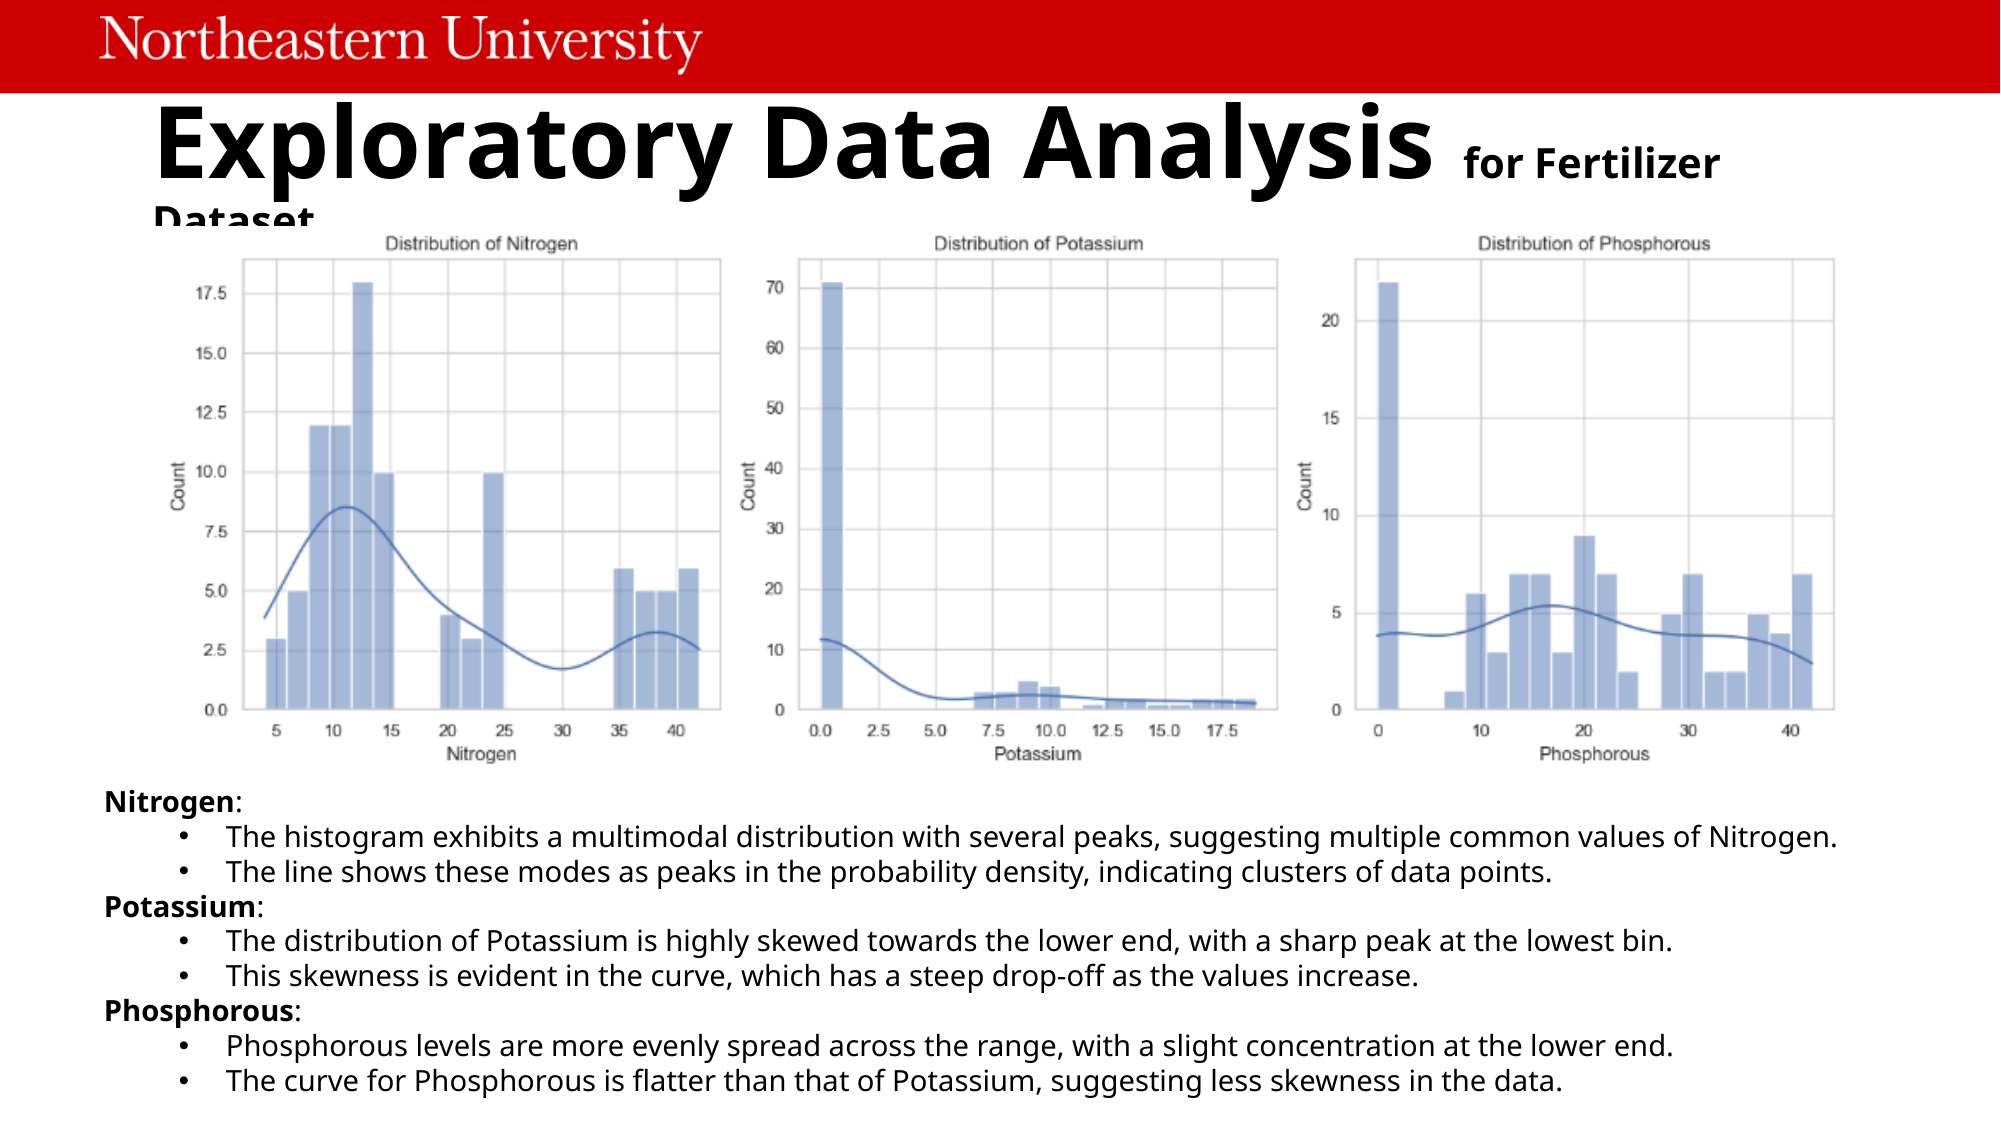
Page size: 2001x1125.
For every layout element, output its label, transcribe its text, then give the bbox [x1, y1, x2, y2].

picture [99, 15, 703, 75]
text_box Nitrogen: The histogram exhibits a multimodal distribution with several peaks, suggesting multiple common values of Nitrogen. The line shows these modes as peaks in the probability density, indicating clusters of data points. Potassium: The distribution of Potassium is highly skewed towards the lower end, with a sharp peak at the lowest bin. This skewness is evident in the curve, which has a steep drop-off as the values increase. Phosphorous: Phosphorous levels are more evenly spread across the range, with a slight concentration at the lower end. The curve for Phosphorous is flatter than that of Potassium, suggesting less skewness in the data. [89, 775, 1911, 1105]
title Exploratory Data Analysis for Fertilizer Dataset [137, 59, 1863, 278]
picture [139, 226, 1861, 776]
